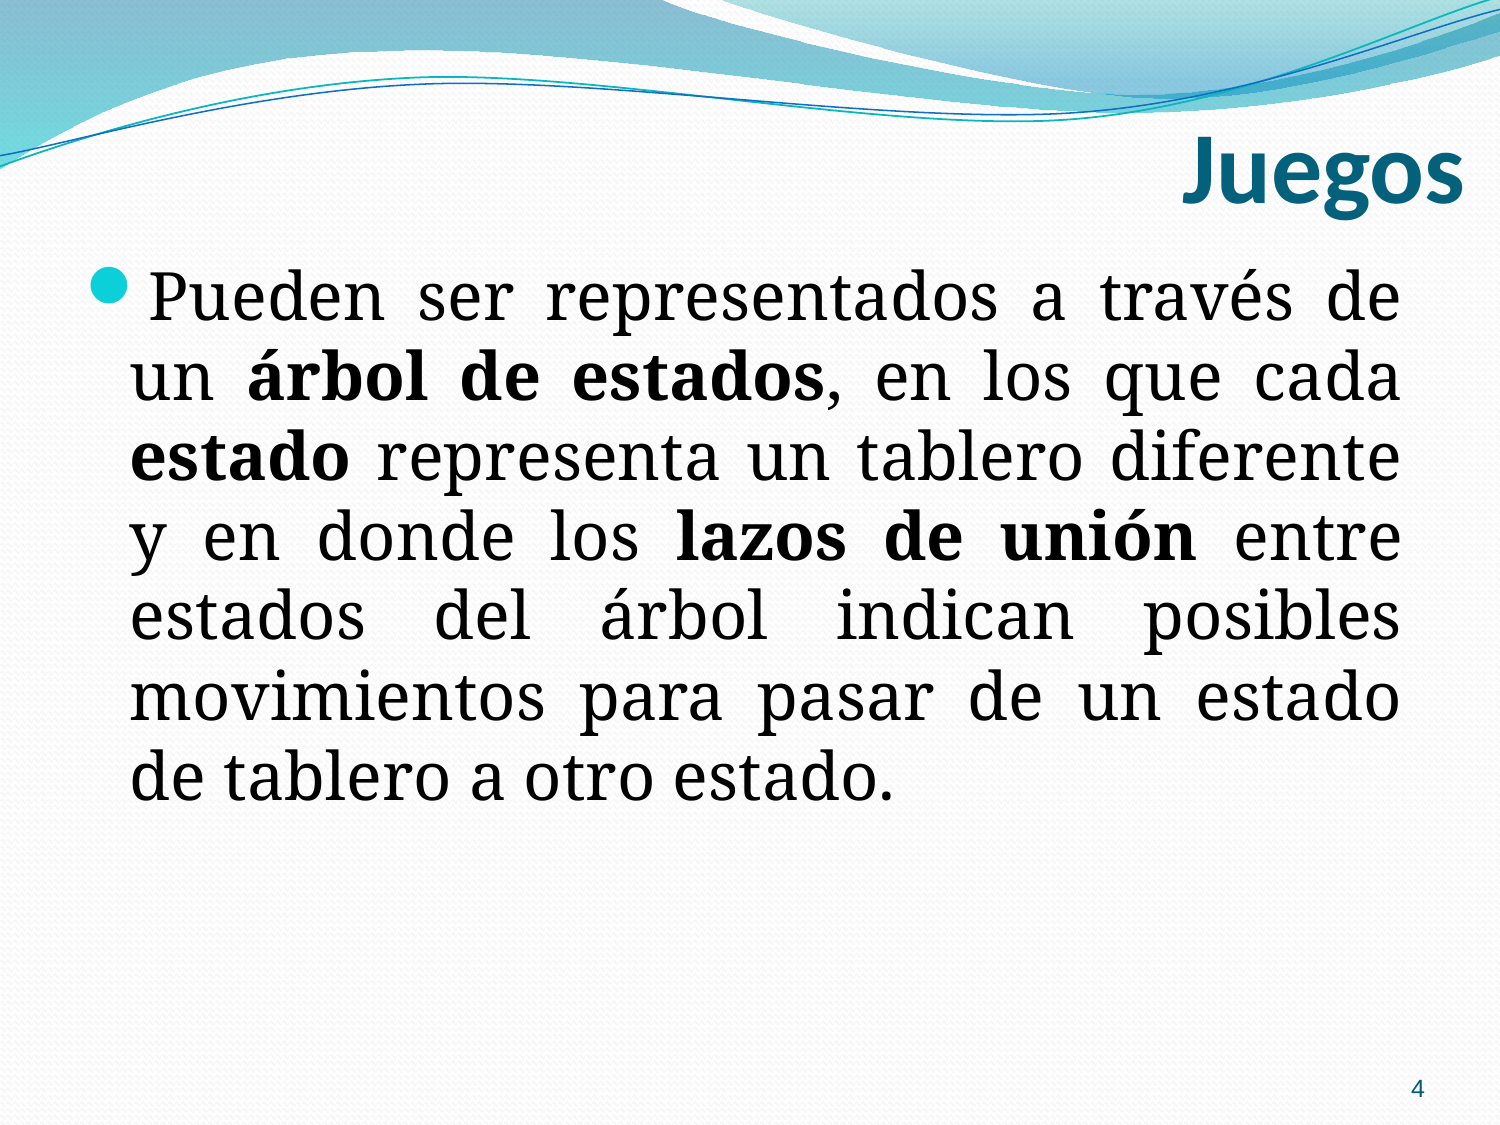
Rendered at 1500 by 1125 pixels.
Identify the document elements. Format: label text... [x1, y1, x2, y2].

slide_number 4 [1299, 1042, 1425, 1103]
text_box Juegos [75, 93, 1465, 225]
list Pueden ser representados a través de un árbol de estados, en los que cada estado representa un tablero diferente y en donde los lazos de unión entre estados del árbol indican posibles movimientos para pasar de un estado de tablero a otro estado. [70, 245, 1419, 751]
